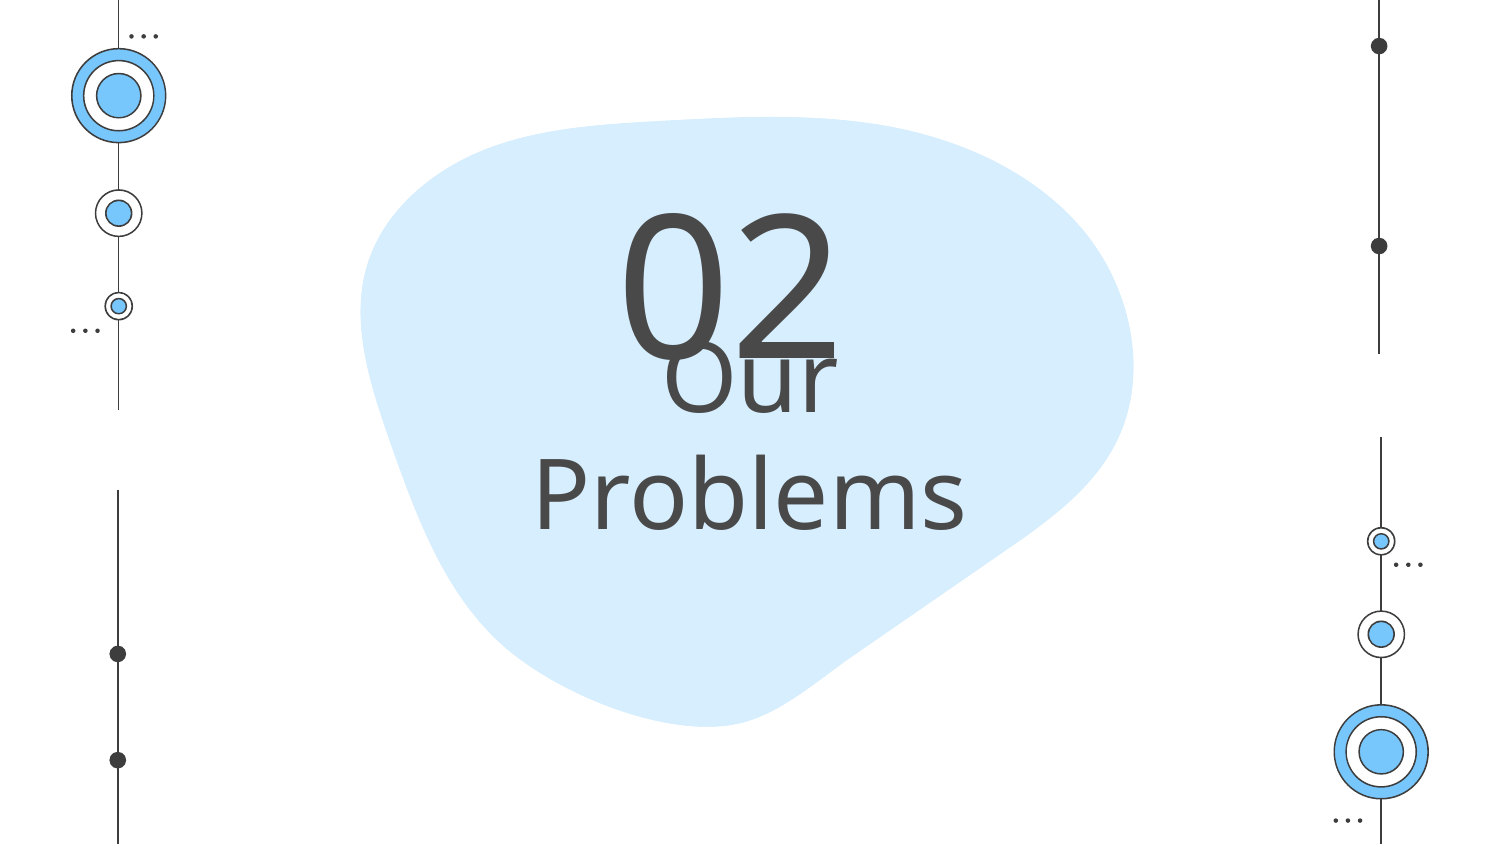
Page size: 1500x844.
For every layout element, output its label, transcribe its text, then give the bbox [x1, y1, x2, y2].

title Our Problems [423, 365, 1077, 498]
title 02 [487, 190, 975, 366]
